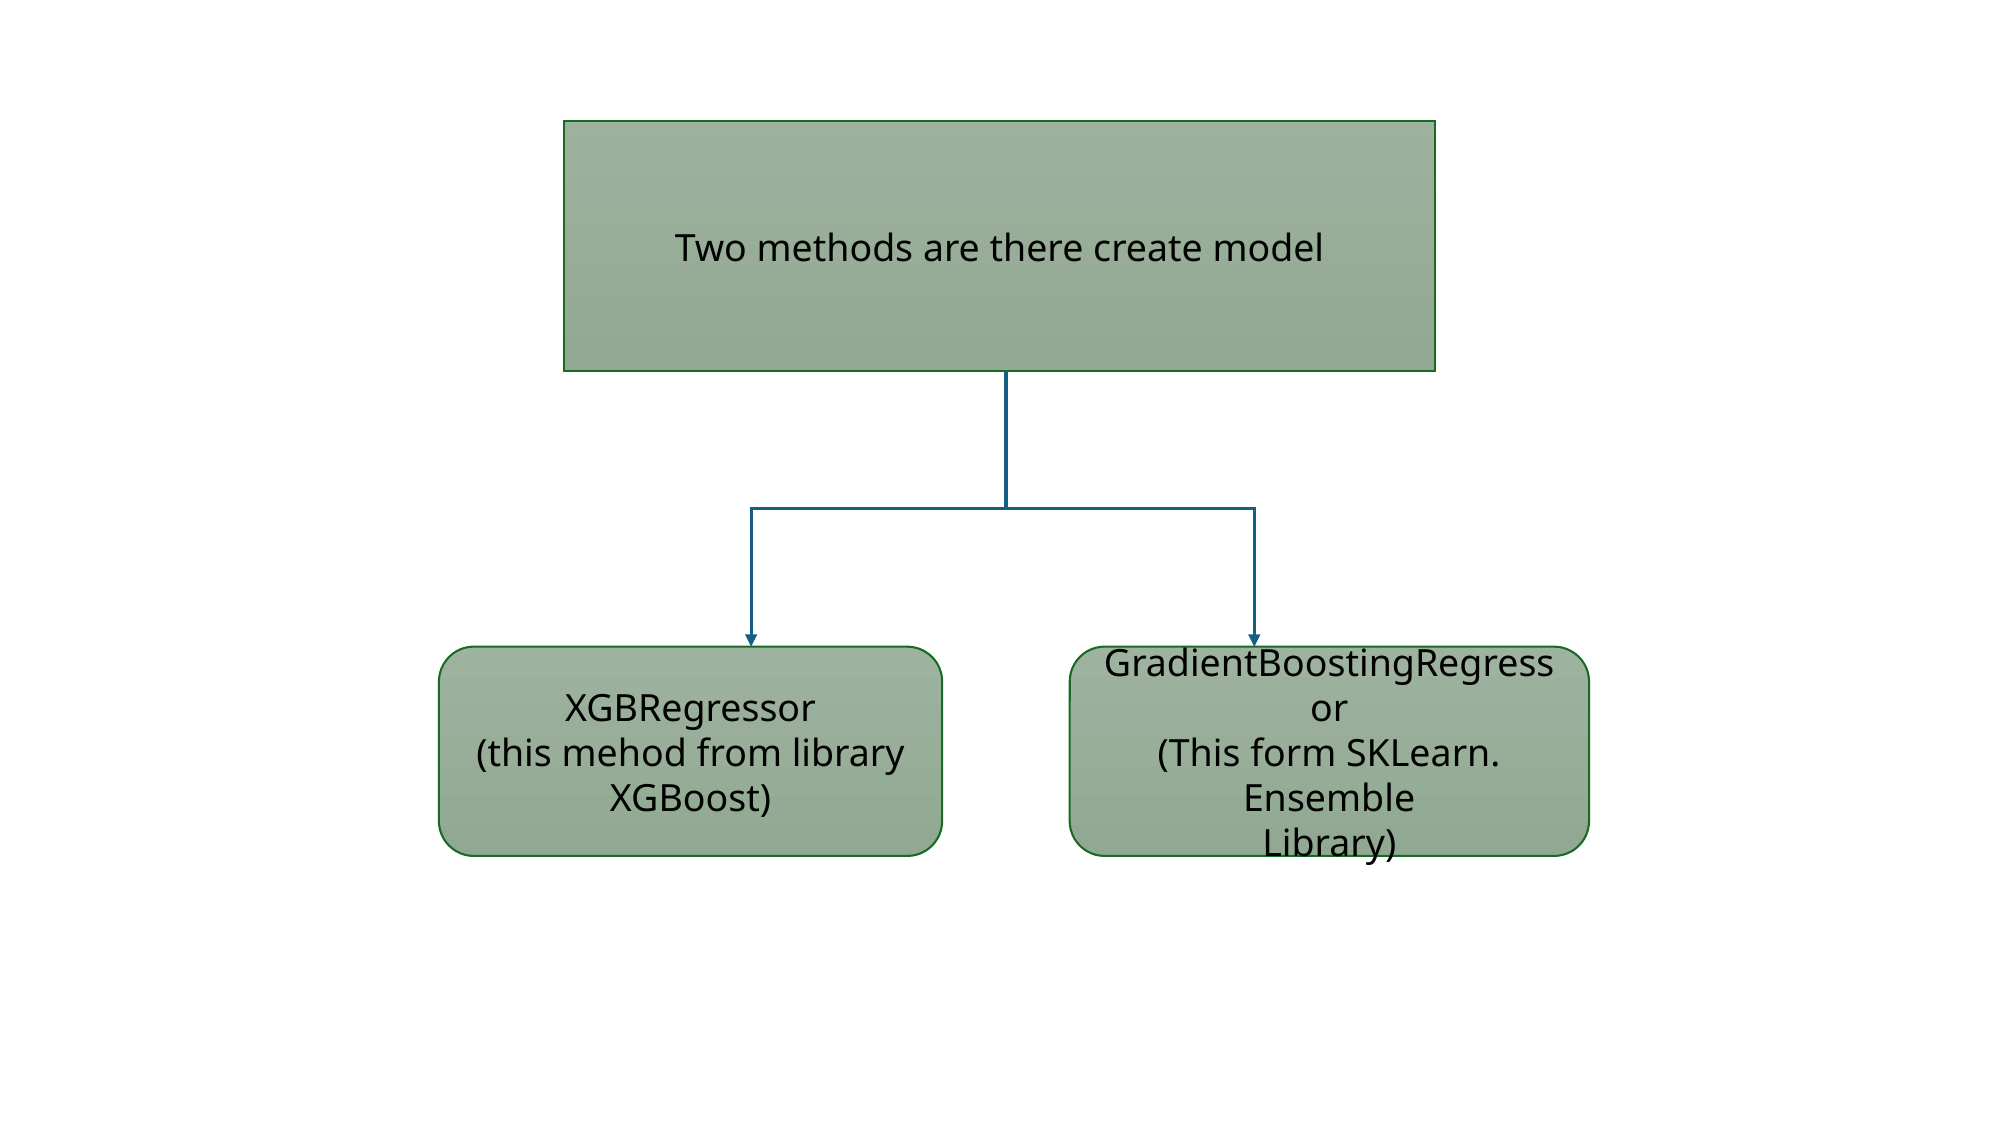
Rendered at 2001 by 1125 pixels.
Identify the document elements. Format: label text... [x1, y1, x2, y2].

text_box Two methods are there create model [563, 120, 1436, 372]
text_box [991, 384, 1269, 634]
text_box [740, 380, 1017, 637]
text_box GradientBoostingRegressor (This form SKLearn. Ensemble Library) [1068, 645, 1591, 857]
text_box XGBRegressor (this mehod from library XGBoost) [437, 645, 944, 857]
